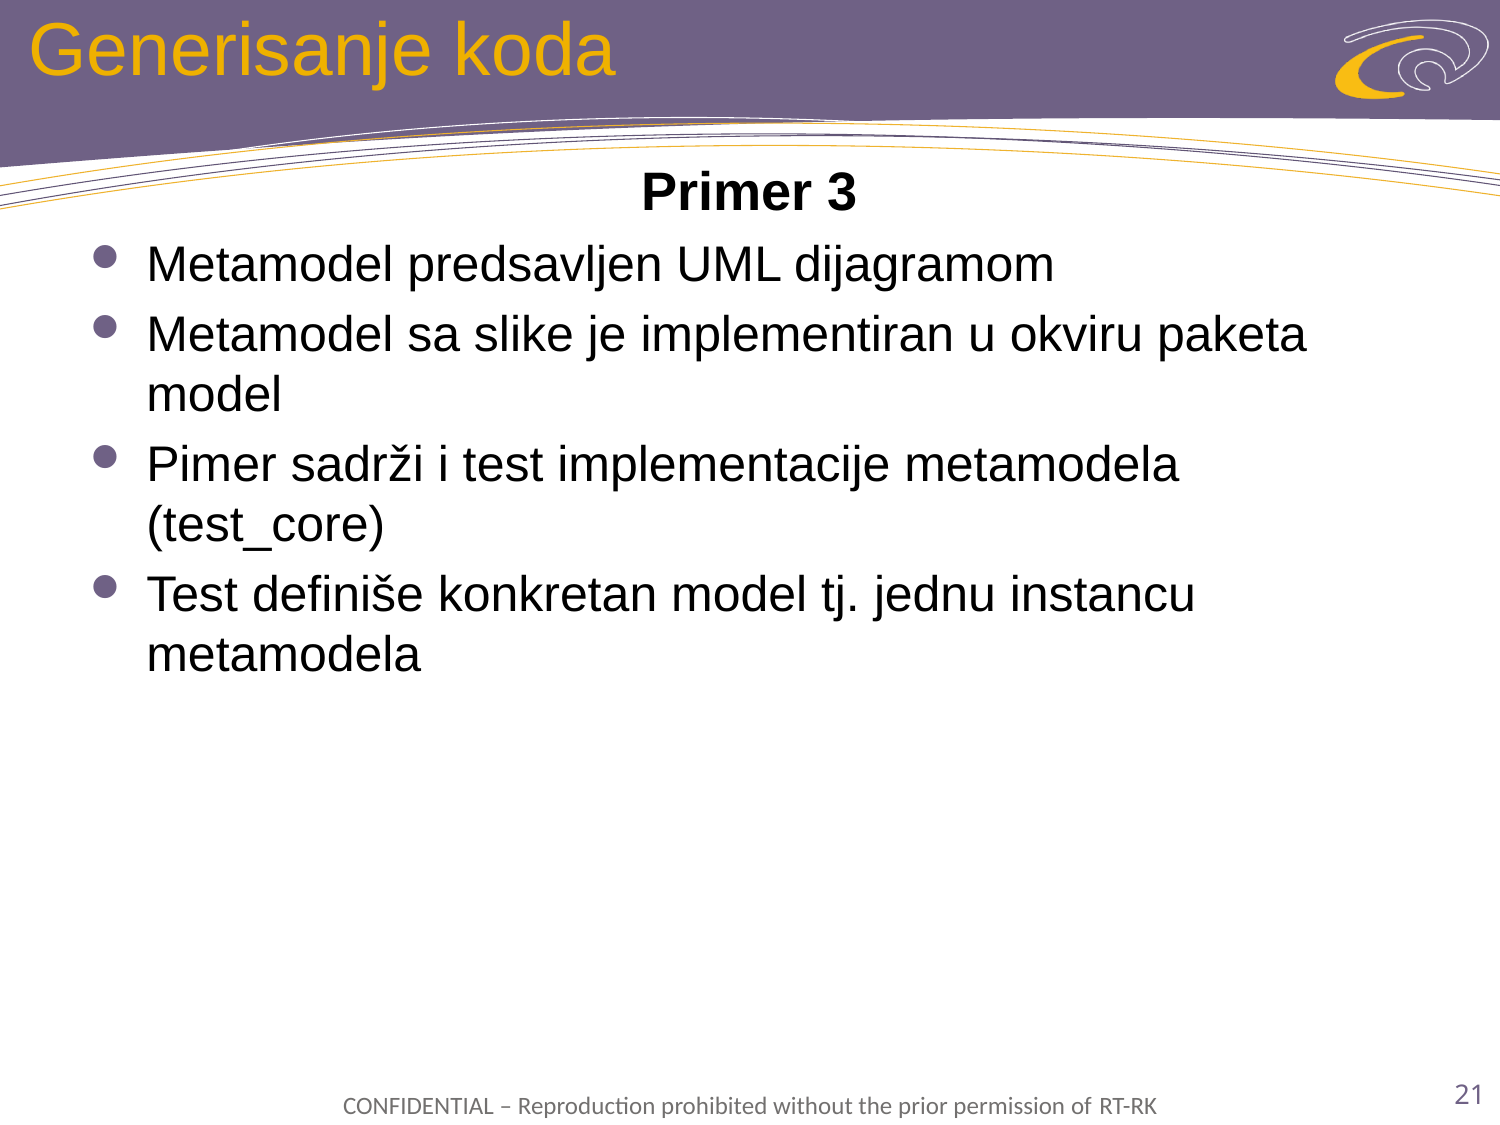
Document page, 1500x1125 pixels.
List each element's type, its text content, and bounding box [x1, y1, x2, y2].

list Primer 3 Metamodel predsavljen UML dijagramom Metamodel sa slike je implementiran u okviru paketa model Pimer sadrži i test implementacije metamodela (test_core) Test definiše konkretan model tj. jednu instancu metamodela [74, 148, 1426, 1012]
picture [1322, 0, 1500, 102]
title Generisanje koda [13, 0, 1313, 119]
